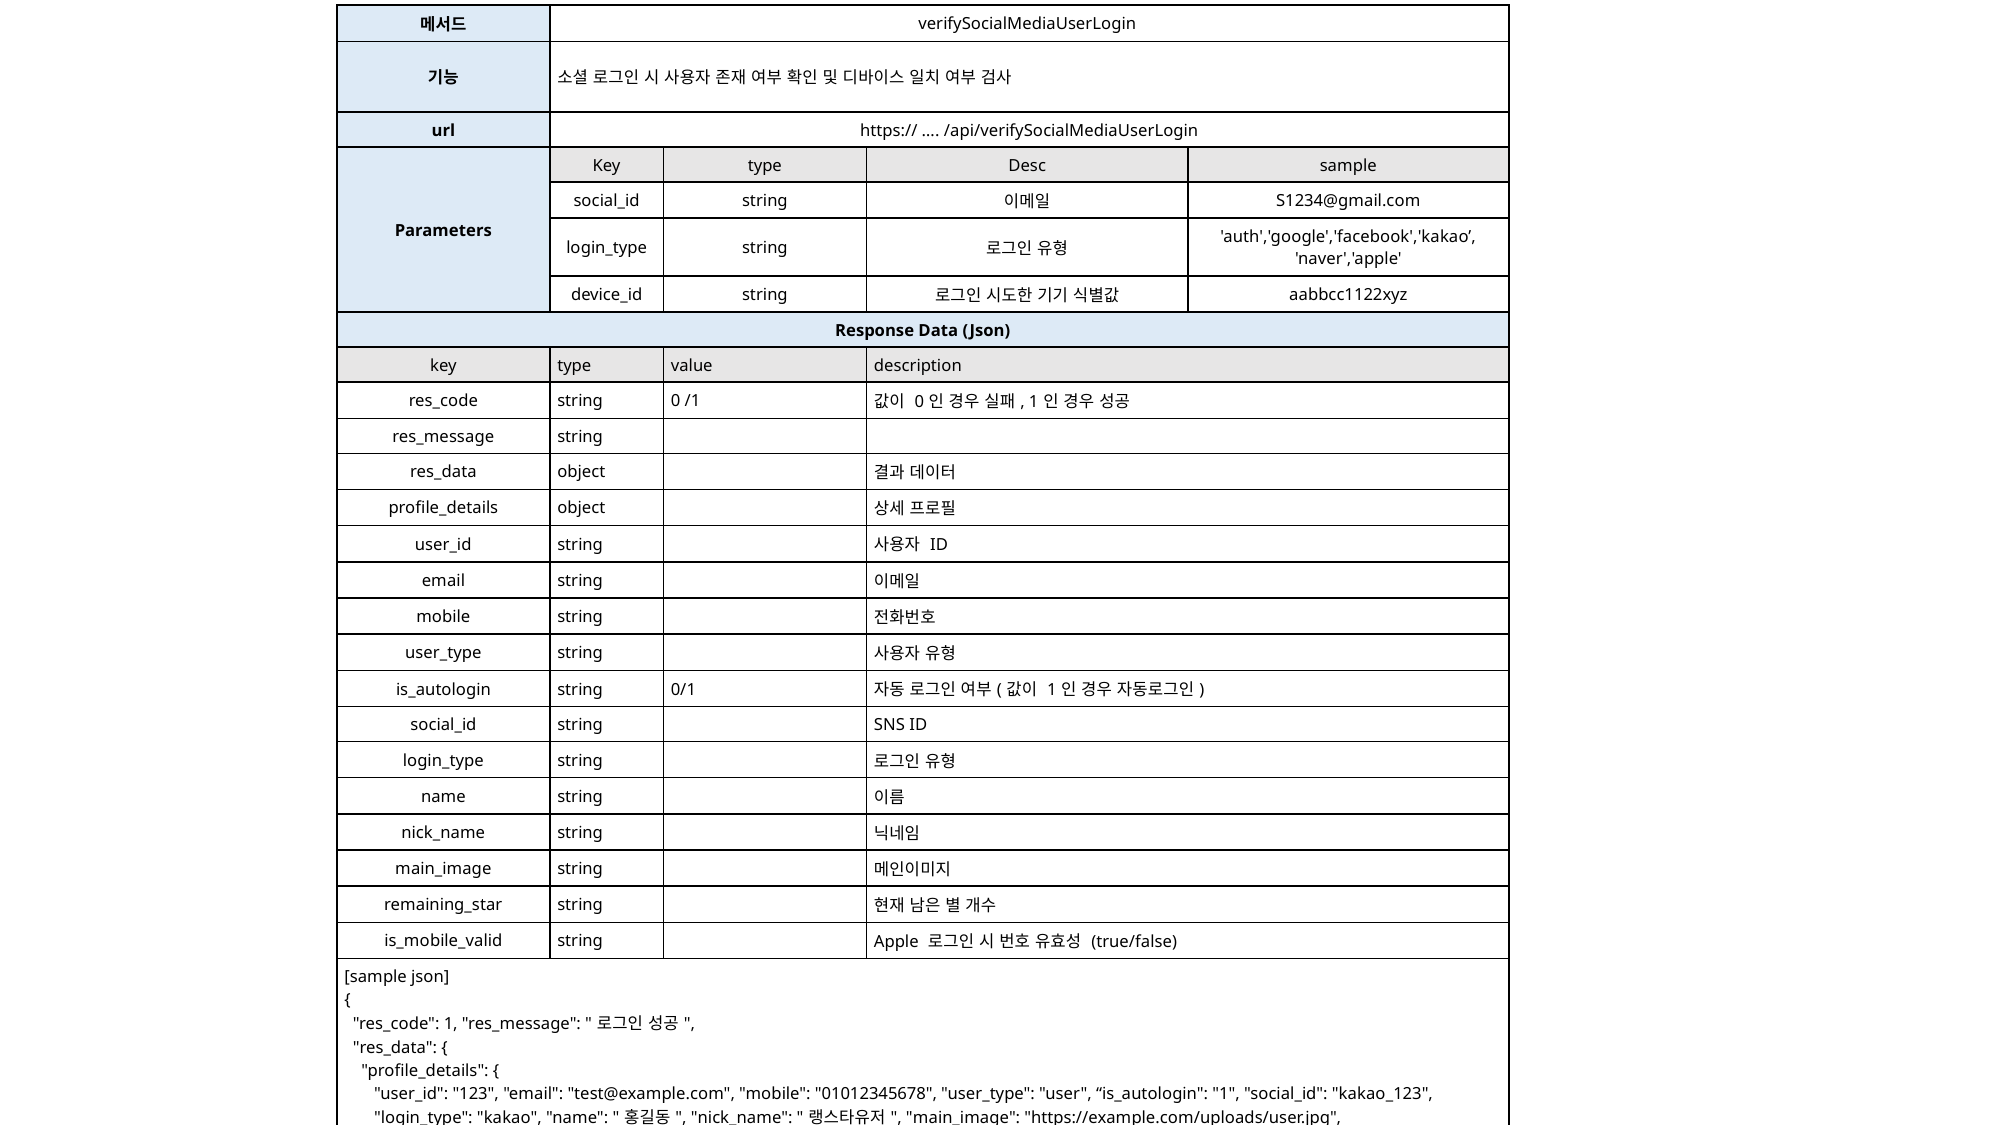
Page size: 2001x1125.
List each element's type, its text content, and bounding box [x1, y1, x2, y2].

table_cell string [551, 887, 663, 922]
table_cell 0 /1 [664, 383, 866, 418]
table_cell string [551, 923, 663, 958]
table_cell is_mobile_valid [338, 923, 549, 958]
table_cell [sample json] { "res_code": 1, "res_message": "로그인 성공", "res_data": { "profile_details": { "user_id": "123", "email": "test@example.com", "mobile": "01012345678", "user_type": "user", “is_autologin": "1", "social_id": "kakao_123", "login_type": "kakao", "name": "홍길동", "nick_name": "랭스타유저", "main_image": "https://example.com/uploads/user.jpg", "remaining_star": 12, "is_mobile_valid": "true" } } } [338, 959, 1508, 1125]
table_cell main_image [338, 851, 549, 885]
table_cell type [664, 148, 866, 181]
table_cell login_type [551, 219, 663, 275]
table_cell remaining_star [338, 887, 549, 922]
table_cell 소셜 로그인 시 사용자 존재 여부 확인 및 디바이스 일치 여부 검사 [551, 42, 1508, 111]
table_cell string [551, 851, 663, 885]
table_cell name [338, 778, 549, 813]
table_cell [664, 851, 866, 885]
table_cell res_message [338, 419, 549, 453]
table_cell 이름 [867, 778, 1508, 813]
table_cell 닉네임 [867, 815, 1508, 849]
table_cell string [551, 419, 663, 453]
table_cell string [551, 383, 663, 418]
table_cell 로그인 유형 [867, 742, 1508, 777]
table_cell 기능 [338, 42, 549, 111]
table_cell Apple 로그인 시 번호 유효성 (true/false) [867, 923, 1508, 958]
table_cell value [664, 348, 866, 381]
table_cell SNS ID [867, 707, 1508, 741]
table_cell [867, 419, 1508, 453]
table_cell type [551, 348, 663, 381]
table_cell string [664, 277, 866, 311]
table_cell res_data [338, 454, 549, 489]
table_cell [664, 707, 866, 741]
table_cell 결과 데이터 [867, 454, 1508, 489]
table_cell 현재 남은 별 개수 [867, 887, 1508, 922]
table_cell Desc [867, 148, 1187, 181]
table_cell social_id [338, 707, 549, 741]
table_cell 로그인 시도한 기기 식별값 [867, 277, 1187, 311]
table_cell 자동 로그인 여부(값이 1인 경우 자동로그인) [867, 671, 1508, 706]
table_cell [664, 923, 866, 958]
table_cell S1234@gmail.com [1189, 183, 1508, 217]
table_cell Key [551, 148, 663, 181]
table_cell 전화번호 [867, 599, 1508, 633]
table_cell string [551, 778, 663, 813]
table_cell string [551, 815, 663, 849]
table_cell 상세 프로필 [867, 490, 1508, 525]
table_cell res_code [338, 383, 549, 418]
table_cell [664, 490, 866, 525]
table_cell [664, 599, 866, 633]
table_cell device_id [551, 277, 663, 311]
table_cell [664, 526, 866, 561]
table_cell url [338, 113, 549, 146]
table_cell 'auth','google','facebook','kakao’, 'naver','apple' [1189, 219, 1508, 275]
table_cell string [551, 563, 663, 597]
table_cell [664, 815, 866, 849]
table_cell 값이 0인 경우 실패, 1인 경우 성공 [867, 383, 1508, 418]
table_cell social_id [551, 183, 663, 217]
table_cell [664, 887, 866, 922]
table_cell 사용자 ID [867, 526, 1508, 561]
table_cell object [551, 490, 663, 525]
table_cell [664, 742, 866, 777]
table_cell https:// …. /api/verifySocialMediaUserLogin [551, 113, 1508, 146]
table_cell 메인이미지 [867, 851, 1508, 885]
table_cell 로그인 유형 [867, 219, 1187, 275]
table_cell string [551, 635, 663, 670]
table_cell string [551, 707, 663, 741]
table_cell 사용자 유형 [867, 635, 1508, 670]
table_cell aabbcc1122xyz [1189, 277, 1508, 311]
table_cell is_autologin [338, 671, 549, 706]
table_cell [664, 454, 866, 489]
table_cell Parameters [338, 148, 549, 311]
table_cell user_id [338, 526, 549, 561]
table_cell profile_details [338, 490, 549, 525]
table_cell string [664, 183, 866, 217]
table_cell 0/1 [664, 671, 866, 706]
table_cell nick_name [338, 815, 549, 849]
table_cell mobile [338, 599, 549, 633]
table_cell string [551, 599, 663, 633]
table_header verifySocialMediaUserLogin [551, 6, 1508, 41]
table_cell 이메일 [867, 183, 1187, 217]
table_cell object [551, 454, 663, 489]
table_cell sample [1189, 148, 1508, 181]
table_cell string [551, 526, 663, 561]
table_cell [664, 635, 866, 670]
table_cell Response Data (Json) [338, 313, 1508, 346]
table_cell string [551, 671, 663, 706]
table_cell [664, 778, 866, 813]
table_cell string [551, 742, 663, 777]
table_cell key [338, 348, 549, 381]
table_cell login_type [338, 742, 549, 777]
table_cell user_type [338, 635, 549, 670]
table_cell [664, 419, 866, 453]
table_cell string [664, 219, 866, 275]
table_cell 이메일 [867, 563, 1508, 597]
table_header 메서드 [338, 6, 549, 41]
table_cell email [338, 563, 549, 597]
table_cell description [867, 348, 1508, 381]
table_cell [664, 563, 866, 597]
